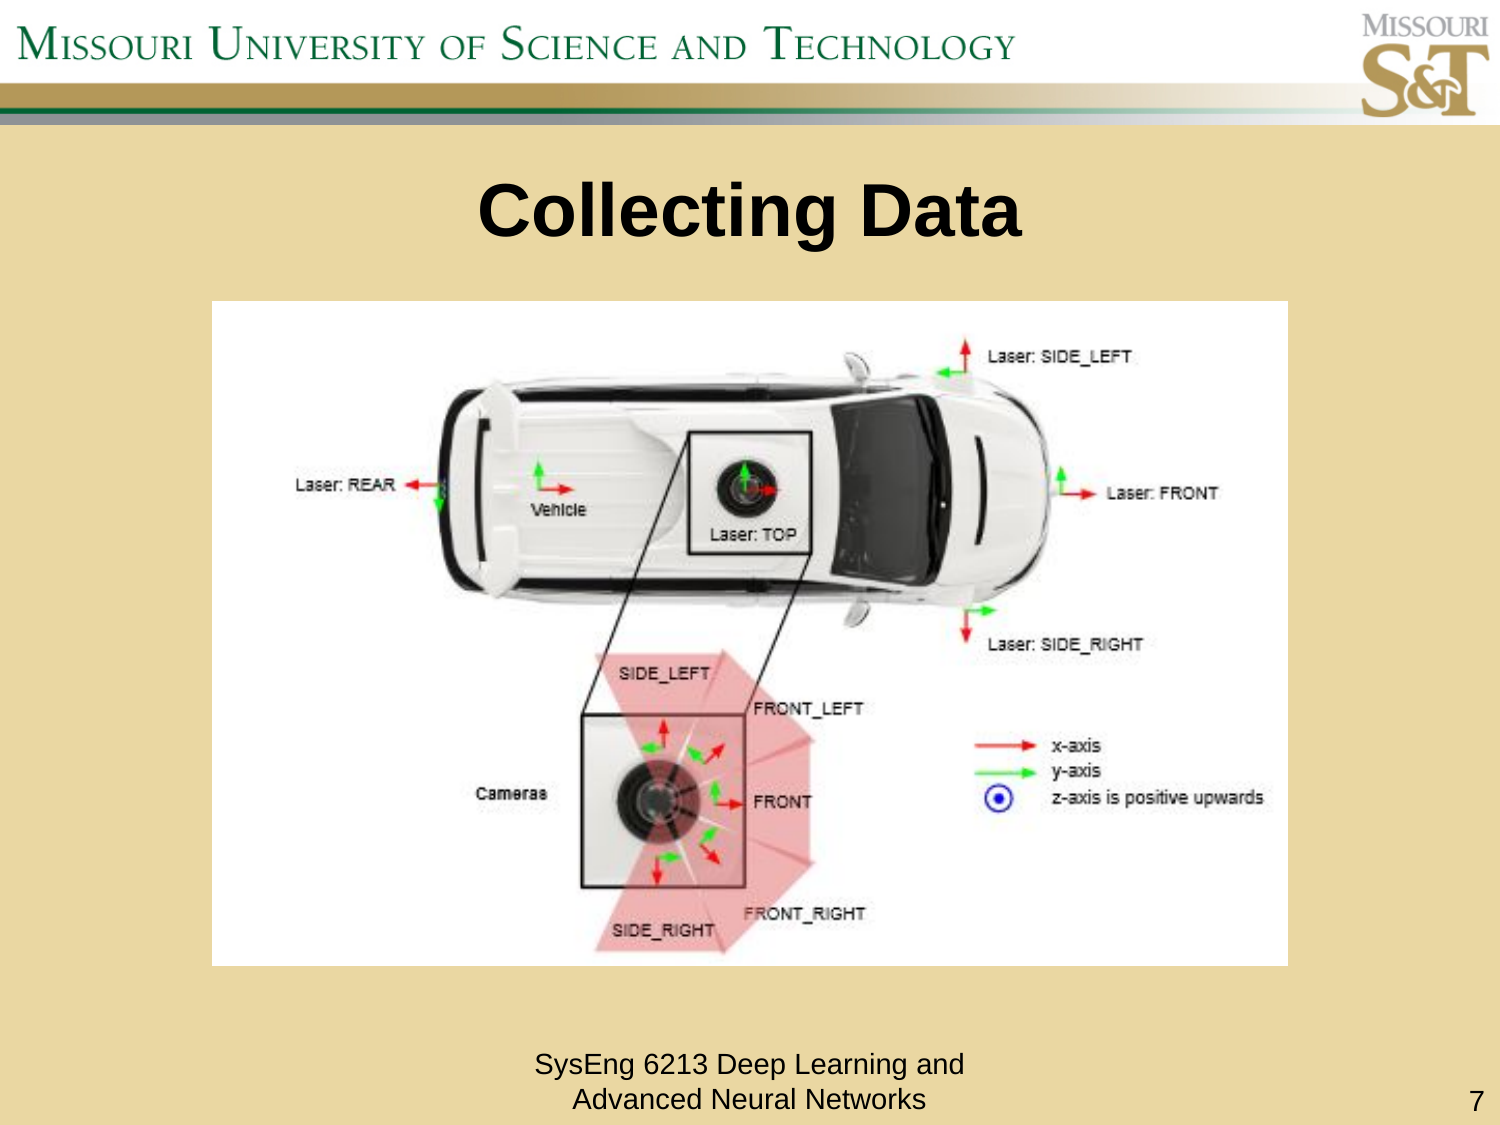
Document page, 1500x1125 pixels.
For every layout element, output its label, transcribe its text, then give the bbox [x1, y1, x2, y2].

slide_number 7 [1187, 1074, 1500, 1125]
picture [212, 301, 1288, 967]
footer SysEng 6213 Deep Learning and Advanced Neural Networks [512, 1037, 988, 1113]
title Collecting Data [112, 149, 1388, 263]
picture [0, 0, 1500, 125]
